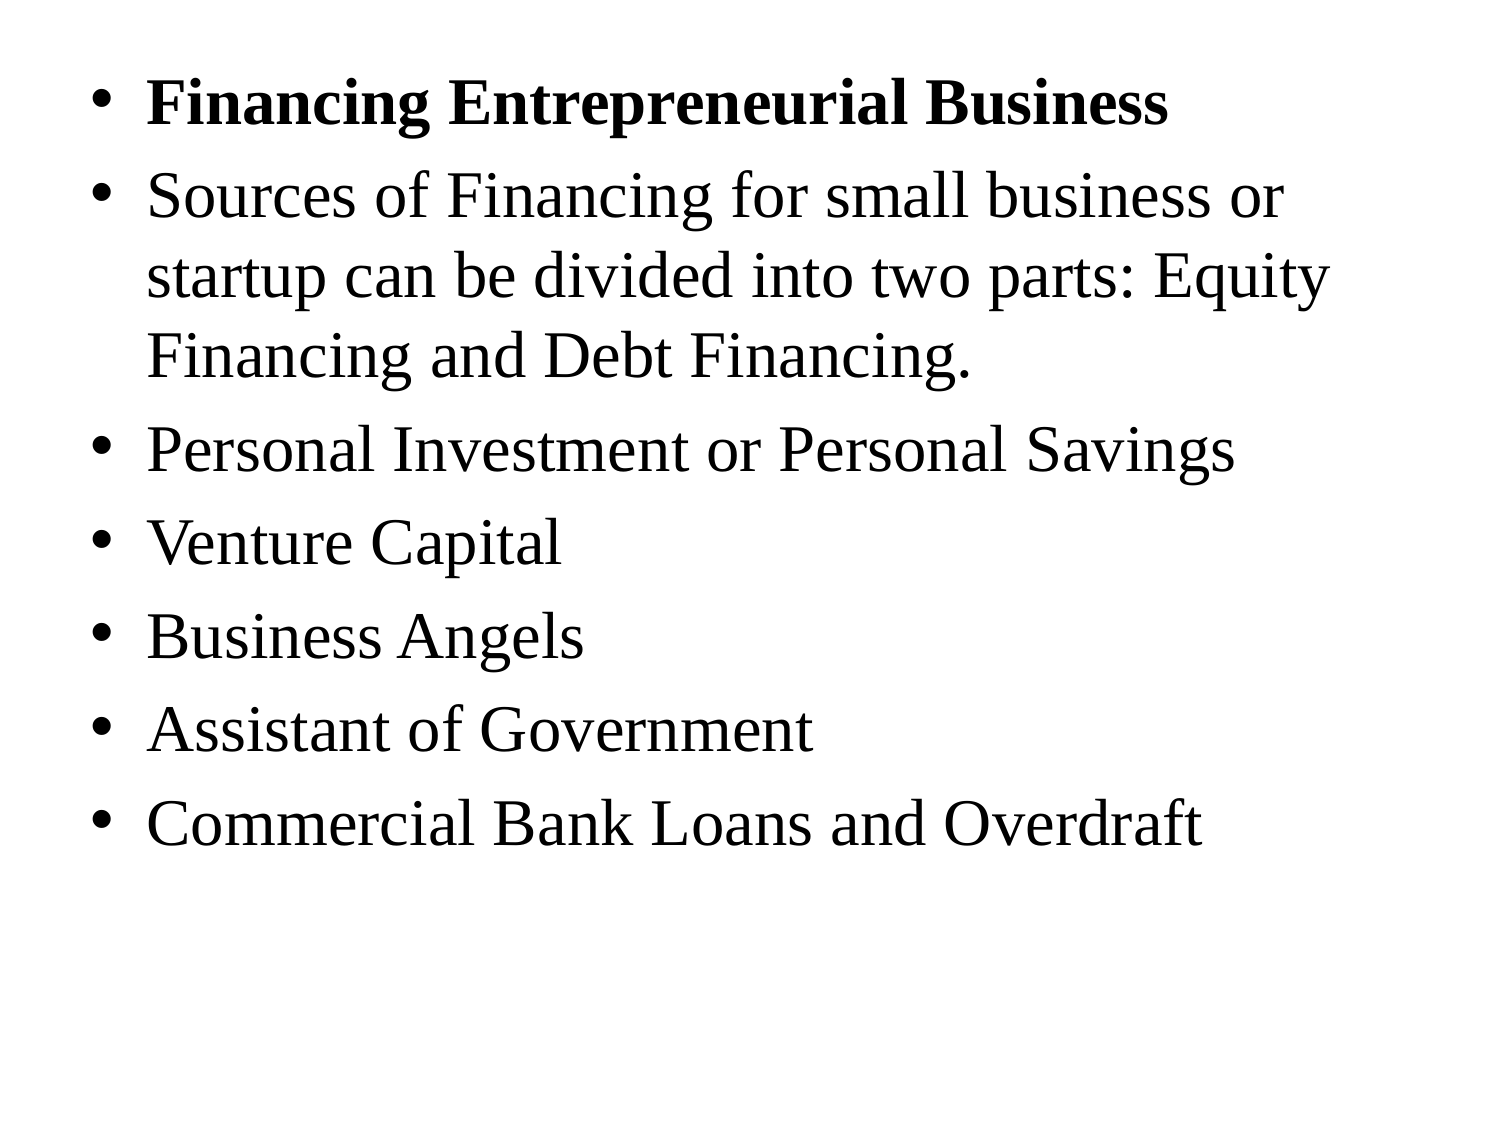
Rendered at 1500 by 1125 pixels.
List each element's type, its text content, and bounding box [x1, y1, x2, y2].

list Financing Entrepreneurial Business Sources of Financing for small business or startup can be divided into two parts: Equity Financing and Debt Financing. Personal Investment or Personal Savings Venture Capital Business Angels Assistant of Government Commercial Bank Loans and Overdraft [75, 50, 1425, 1063]
